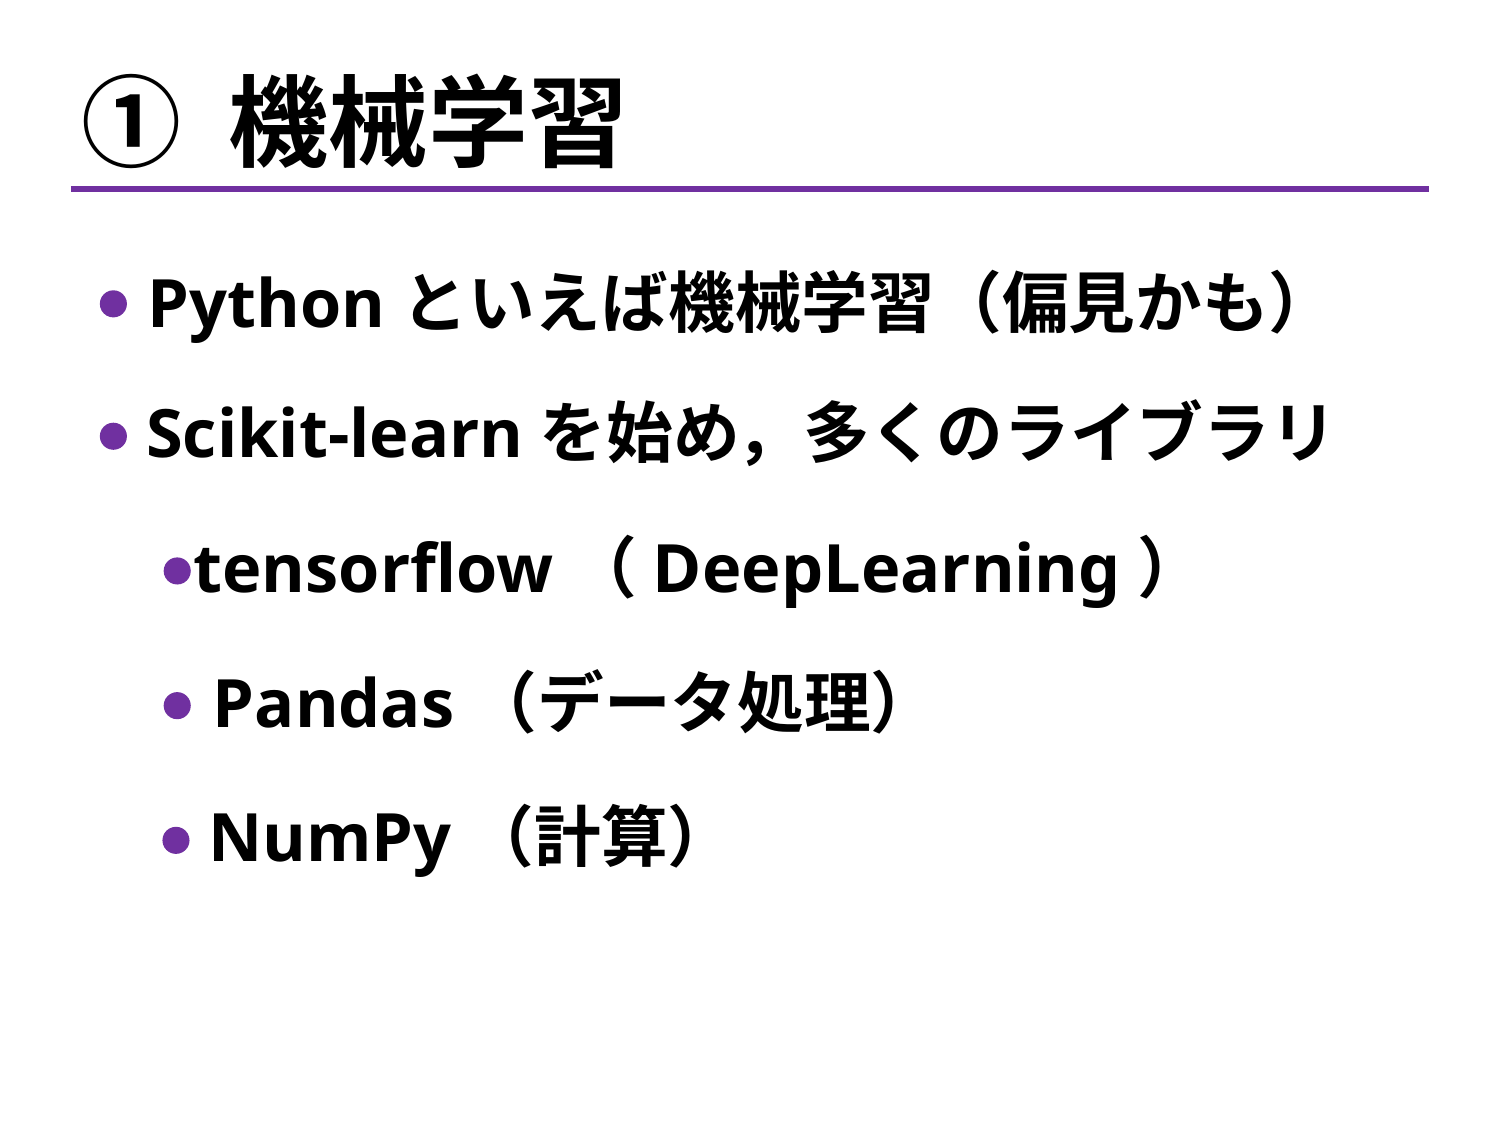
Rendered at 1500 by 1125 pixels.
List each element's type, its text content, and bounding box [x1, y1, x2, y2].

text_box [100, 252, 1344, 349]
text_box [164, 518, 1194, 615]
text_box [163, 787, 741, 884]
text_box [100, 383, 1344, 480]
text_box ① 機械学習 [67, 52, 644, 188]
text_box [164, 653, 948, 750]
